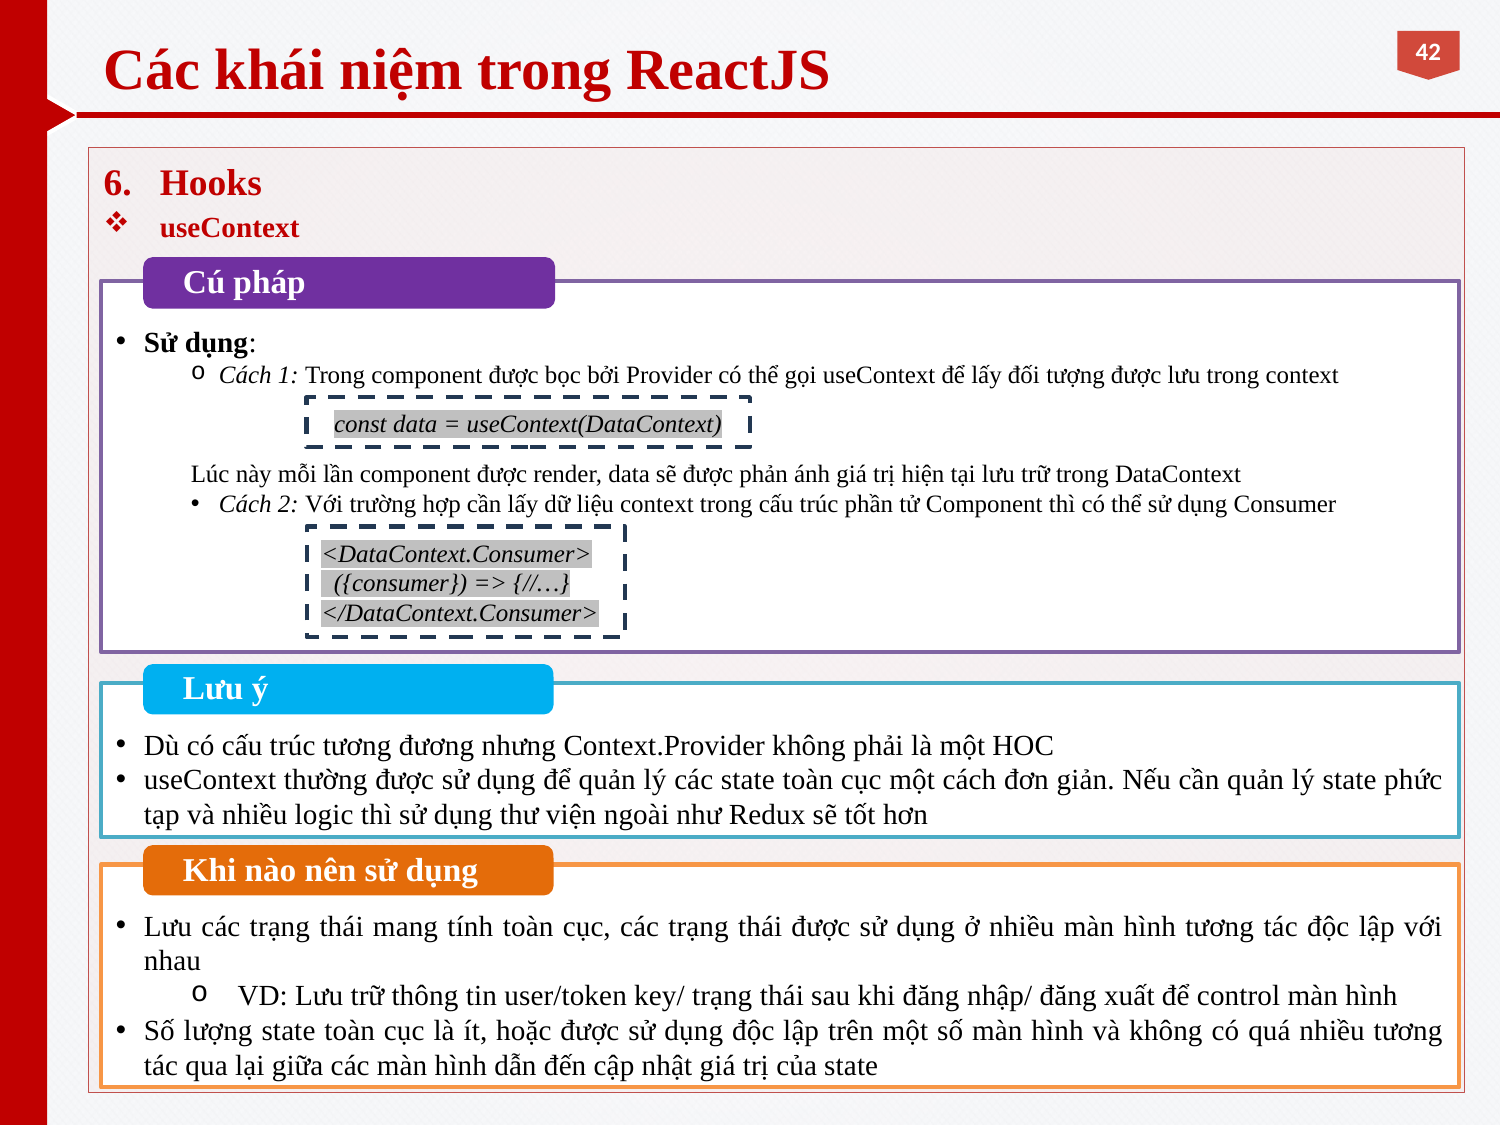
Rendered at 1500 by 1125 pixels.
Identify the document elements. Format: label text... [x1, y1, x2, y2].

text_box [145, 258, 554, 307]
picture [48, 0, 1500, 112]
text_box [145, 846, 552, 894]
text_box const data = useContext(DataContext) [304, 395, 752, 449]
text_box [145, 665, 552, 713]
text_box Dù có cấu trúc tương đương nhưng Context.Provider không phải là một HOC useContext thường được sử dụng để quản lý các state toàn cục một cách đơn giản. Nếu cần quản lý state phức tạp và nhiều logic thì sử dụng thư viện ngoài như Redux sẽ tốt hơn [99, 681, 1461, 839]
text_box <DataContext.Consumer> ({consumer}) => {//…} </DataContext.Consumer> [305, 524, 627, 639]
list Hooks useContext [88, 149, 1447, 1088]
title Các khái niệm trong ReactJS [88, 23, 1447, 119]
picture [48, 118, 1500, 1125]
text_box Lưu các trạng thái mang tính toàn cục, các trạng thái được sử dụng ở nhiều màn hình tương tác độc lập với nhau VD: Lưu trữ thông tin user/token key/ trạng thái sau khi đăng nhập/ đăng xuất để control màn hình Số lượng state toàn cục là ít, hoặc được sử dụng độc lập trên một số màn hình và không có quá nhiều tương tác qua lại giữa các màn hình dẫn đến cập nhật giá trị của state [99, 862, 1461, 1089]
text_box Sử dụng: Cách 1: Trong component được bọc bởi Provider có thể gọi useContext để lấy đối tượng được lưu trong context Lúc này mỗi lần component được render, data sẽ được phản ánh giá trị hiện tại lưu trữ trong DataContext Cách 2: Với trường hợp cần lấy dữ liệu context trong cấu trúc phần tử Component thì có thể sử dụng Consumer [99, 279, 1461, 654]
text_box [113, 662, 1472, 1088]
